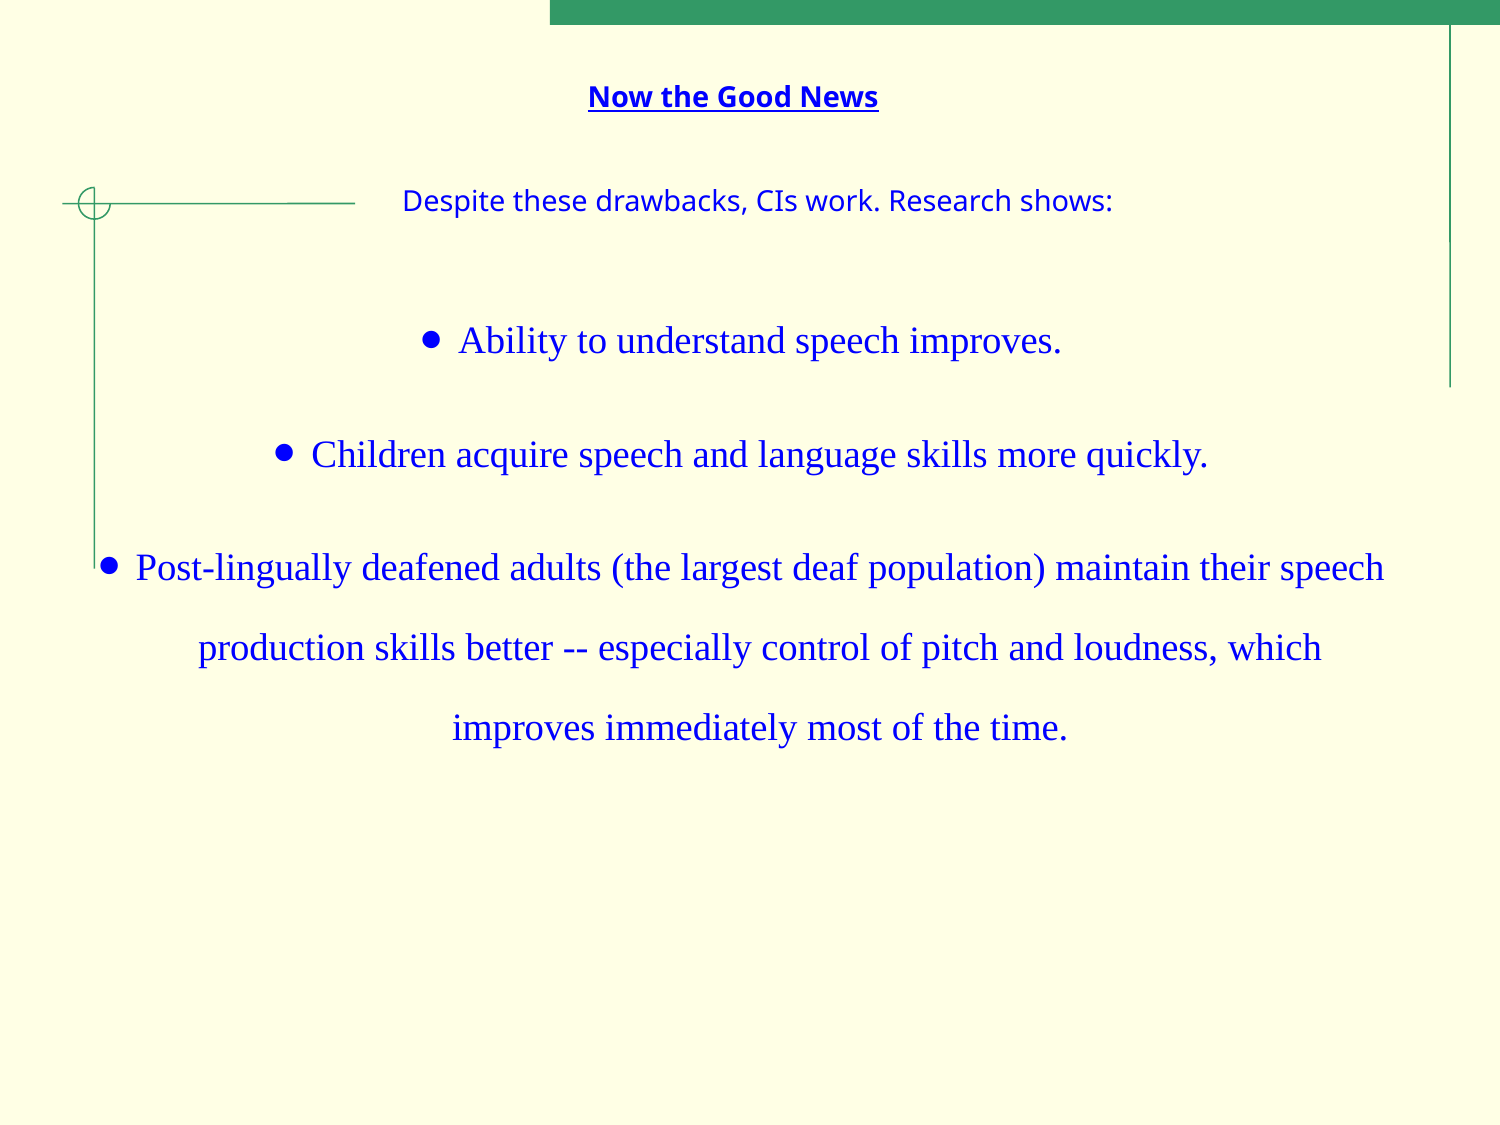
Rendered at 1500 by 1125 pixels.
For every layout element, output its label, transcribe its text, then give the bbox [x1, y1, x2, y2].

text_box Now the Good News [349, 65, 1117, 141]
text_box Ability to understand speech improves. Children acquire speech and language skills more quickly. Post-lingually deafened adults (the largest deaf population) maintain their speech production skills better -- especially control of pitch and loudness, which improves immediately most of the time. [83, 299, 1400, 782]
text_box Despite these drawbacks, CIs work. Research shows: [66, 168, 1450, 244]
